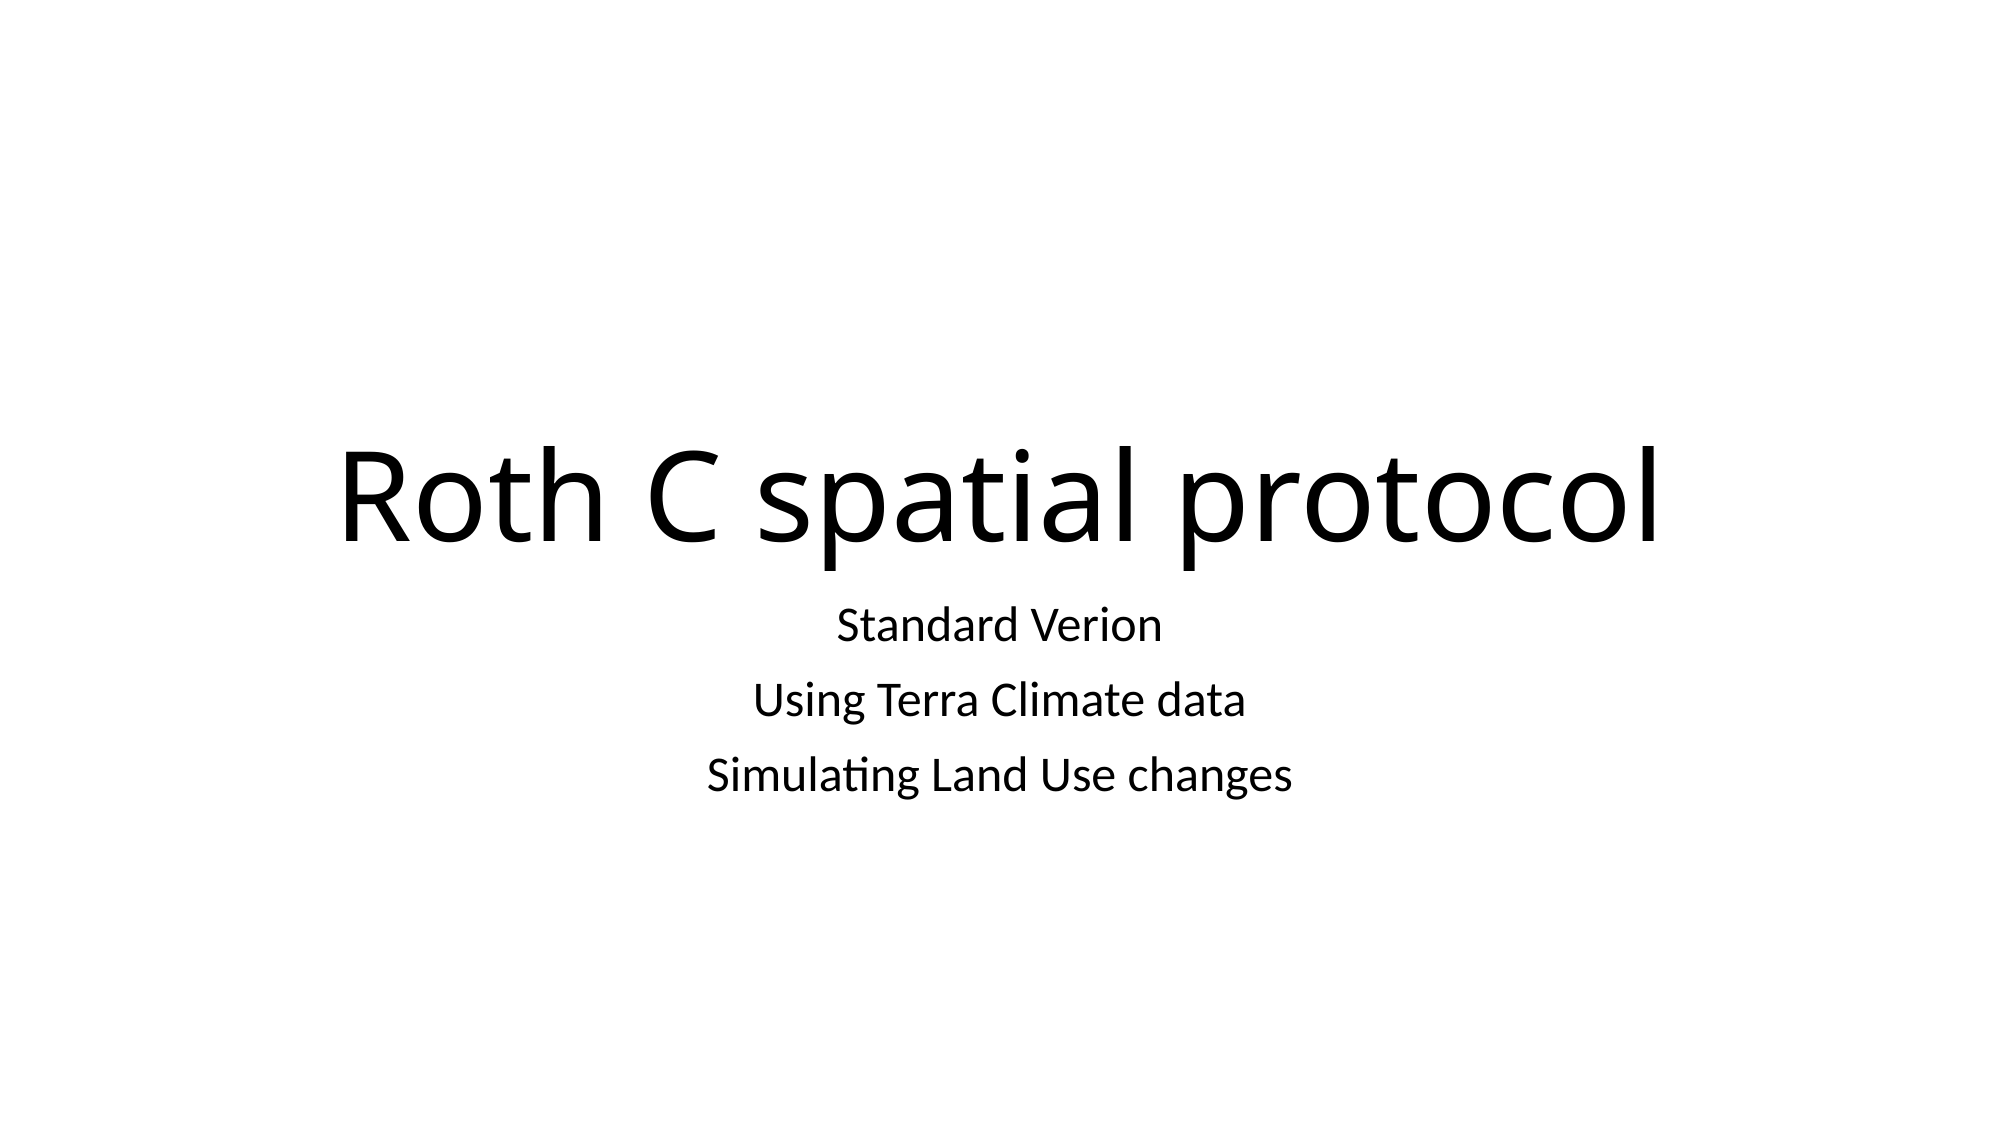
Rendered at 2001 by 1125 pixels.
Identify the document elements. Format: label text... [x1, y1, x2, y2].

subtitle Standard Verion Using Terra Climate data Simulating Land Use changes [249, 590, 1750, 863]
title Roth C spatial protocol [249, 184, 1750, 576]
